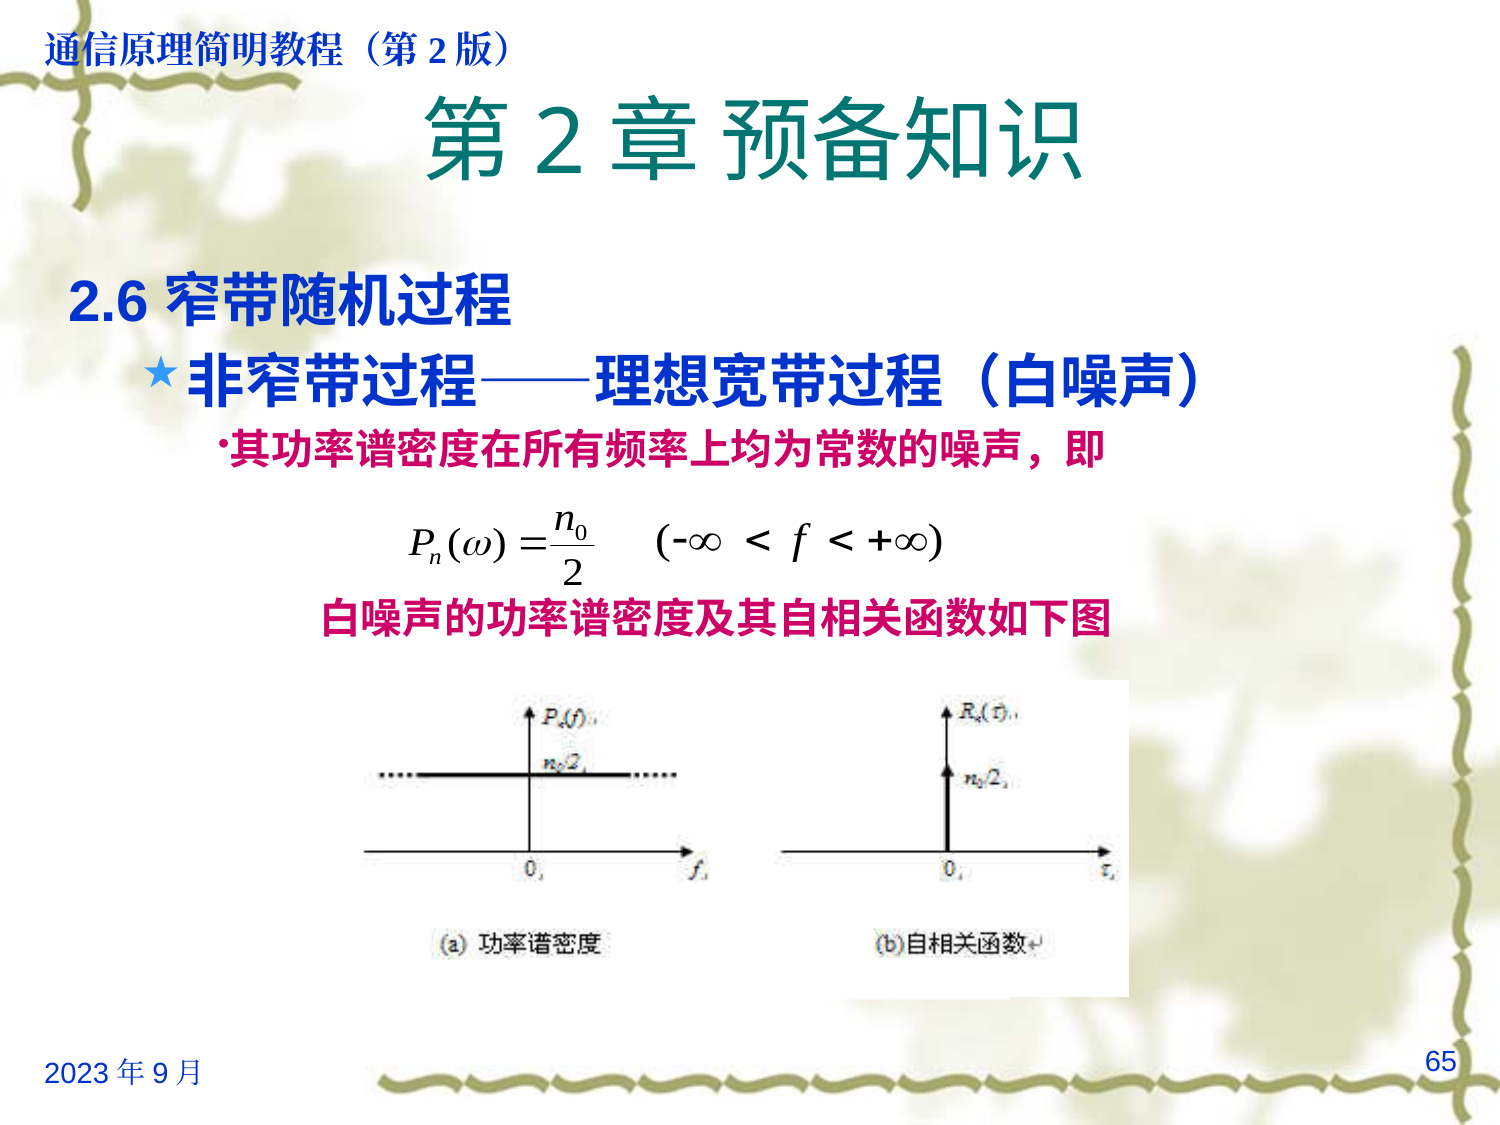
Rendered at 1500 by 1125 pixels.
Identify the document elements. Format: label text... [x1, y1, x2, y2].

picture [0, 0, 1500, 1125]
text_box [401, 493, 951, 595]
list 2.6窄带随机过程 非窄带过程——理想宽带过程（白噪声） 其功率谱密度在所有频率上均为常数的噪声，即 白噪声的功率谱密度及其自相关函数如下图 [53, 255, 1459, 1012]
footer 65 [1399, 1034, 1483, 1090]
title 第2章 预备知识 [53, 42, 1455, 231]
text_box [348, 680, 1129, 1000]
